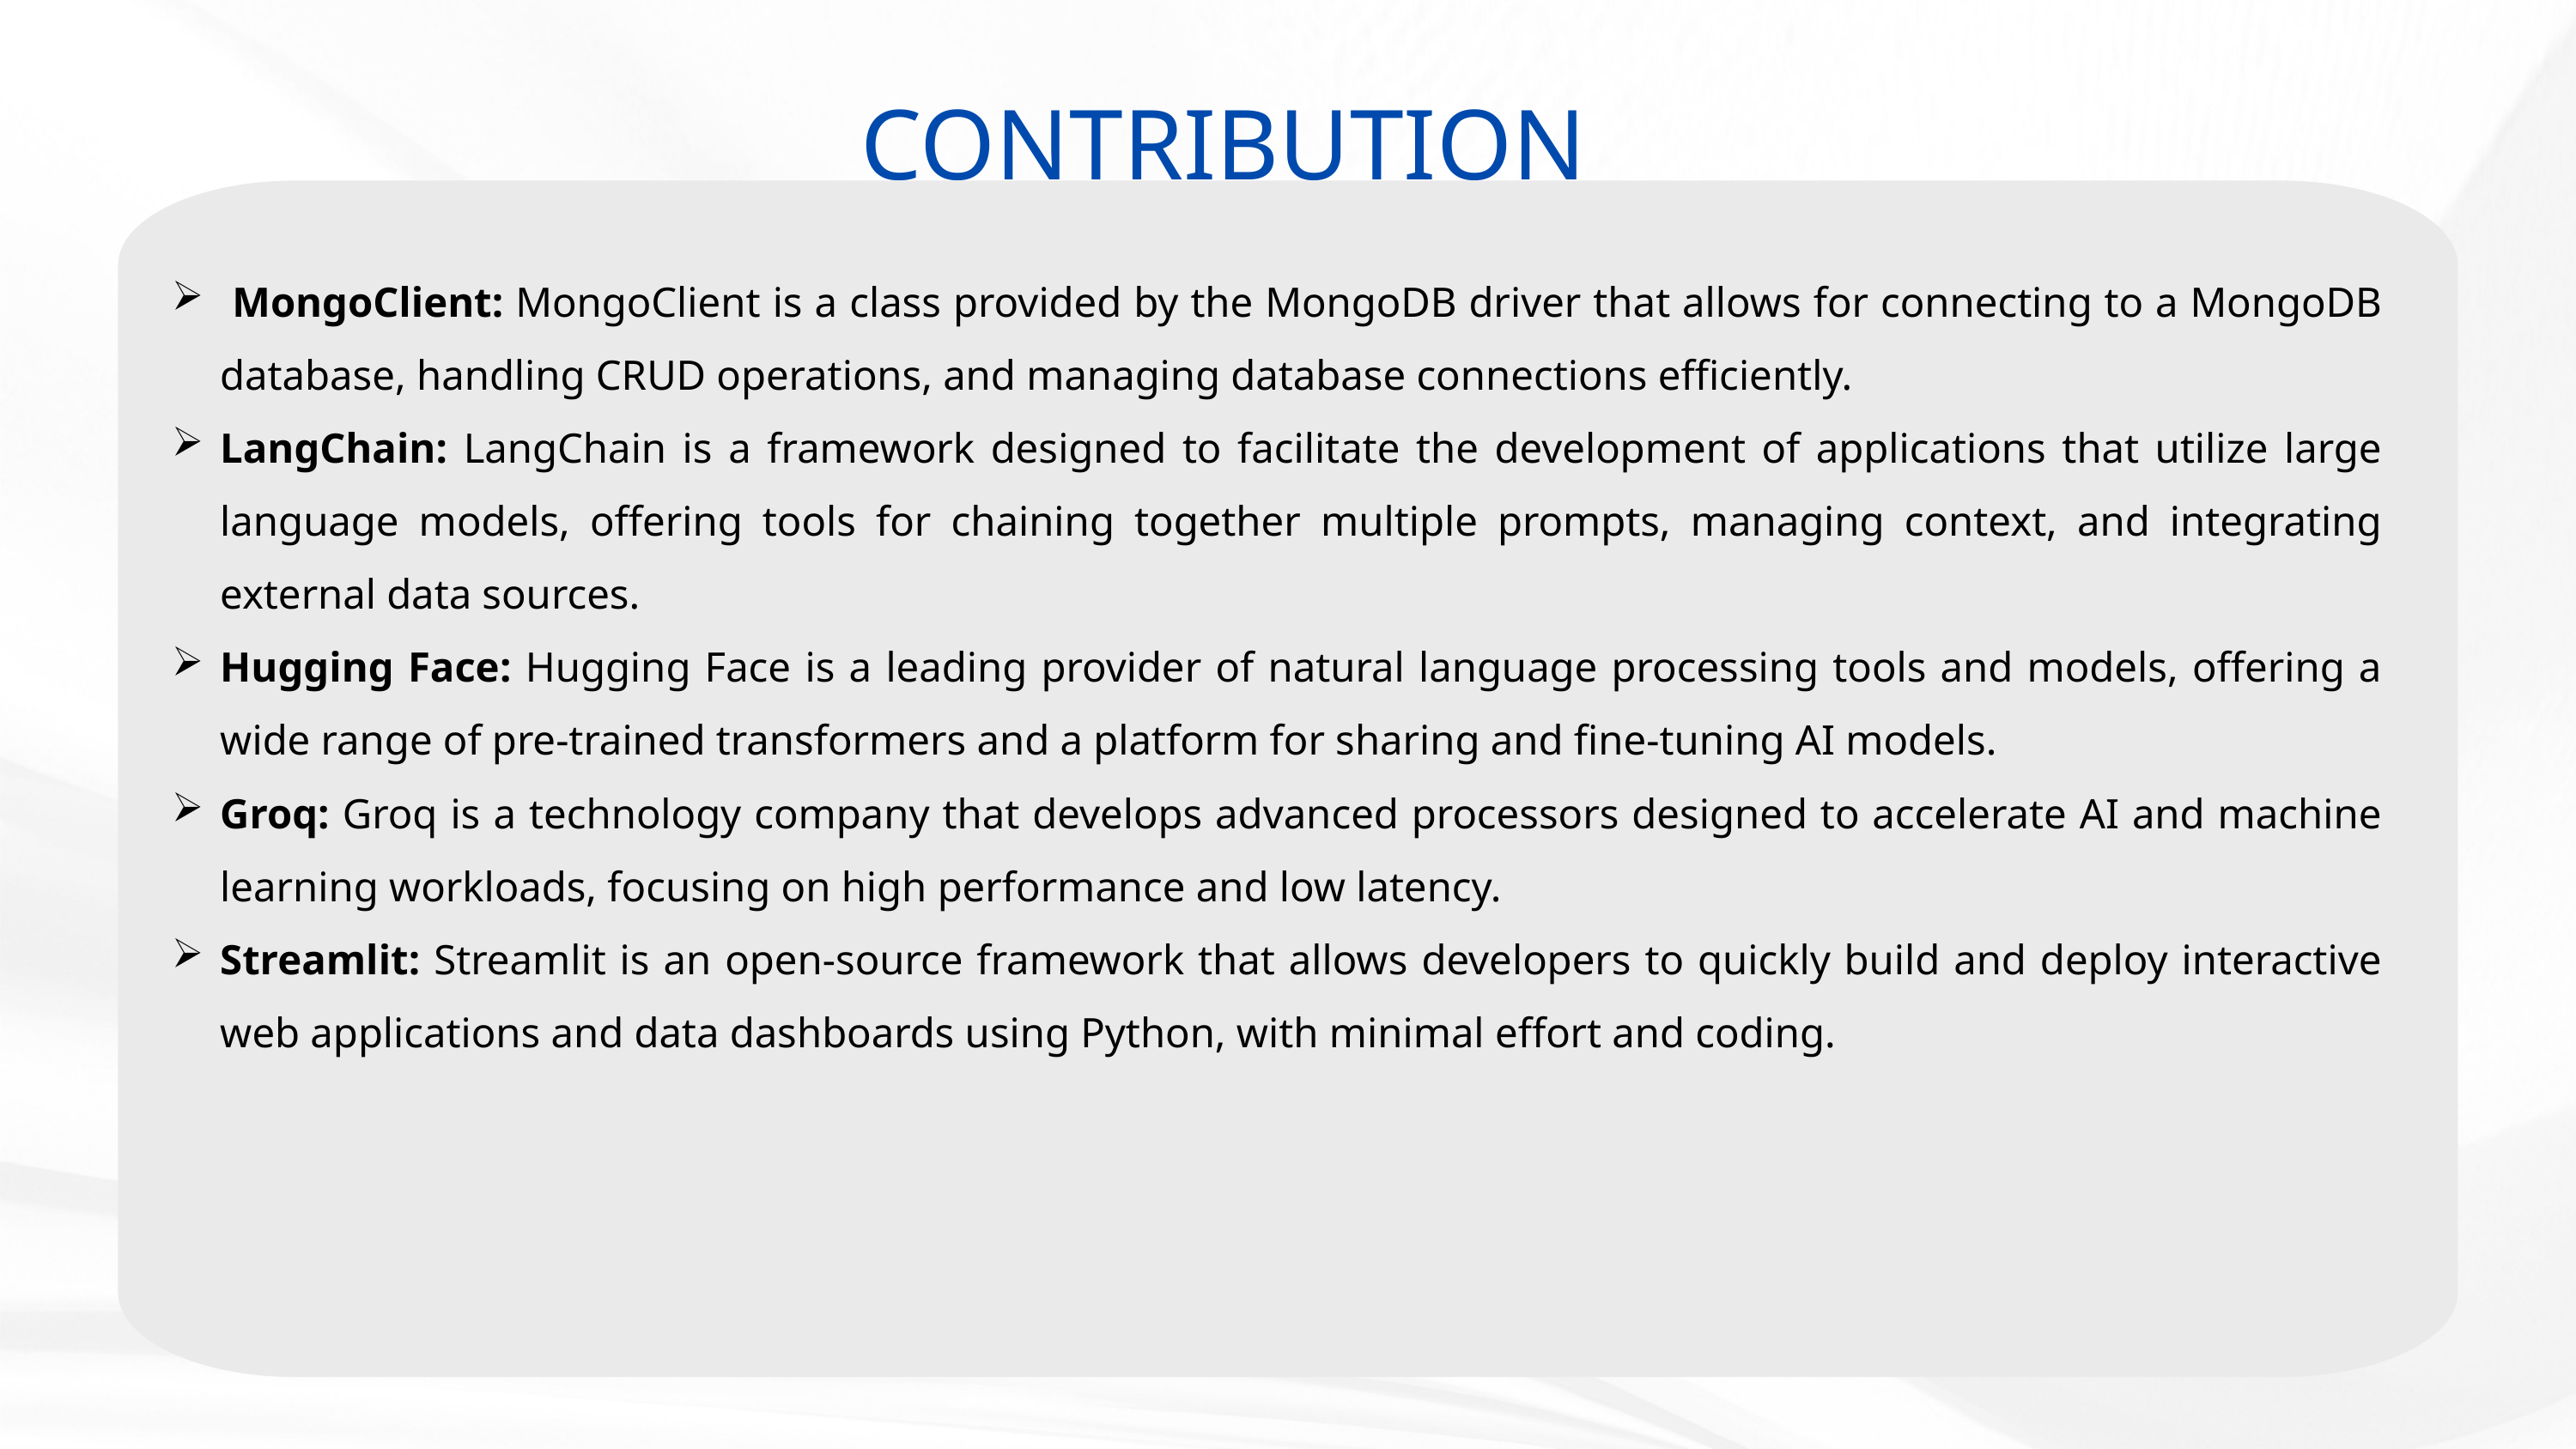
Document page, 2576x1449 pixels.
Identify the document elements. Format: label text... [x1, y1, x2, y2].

text_box [0, 0, 2576, 1449]
text_box CONTRIBUTION [536, 64, 1911, 132]
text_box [118, 135, 2458, 1378]
